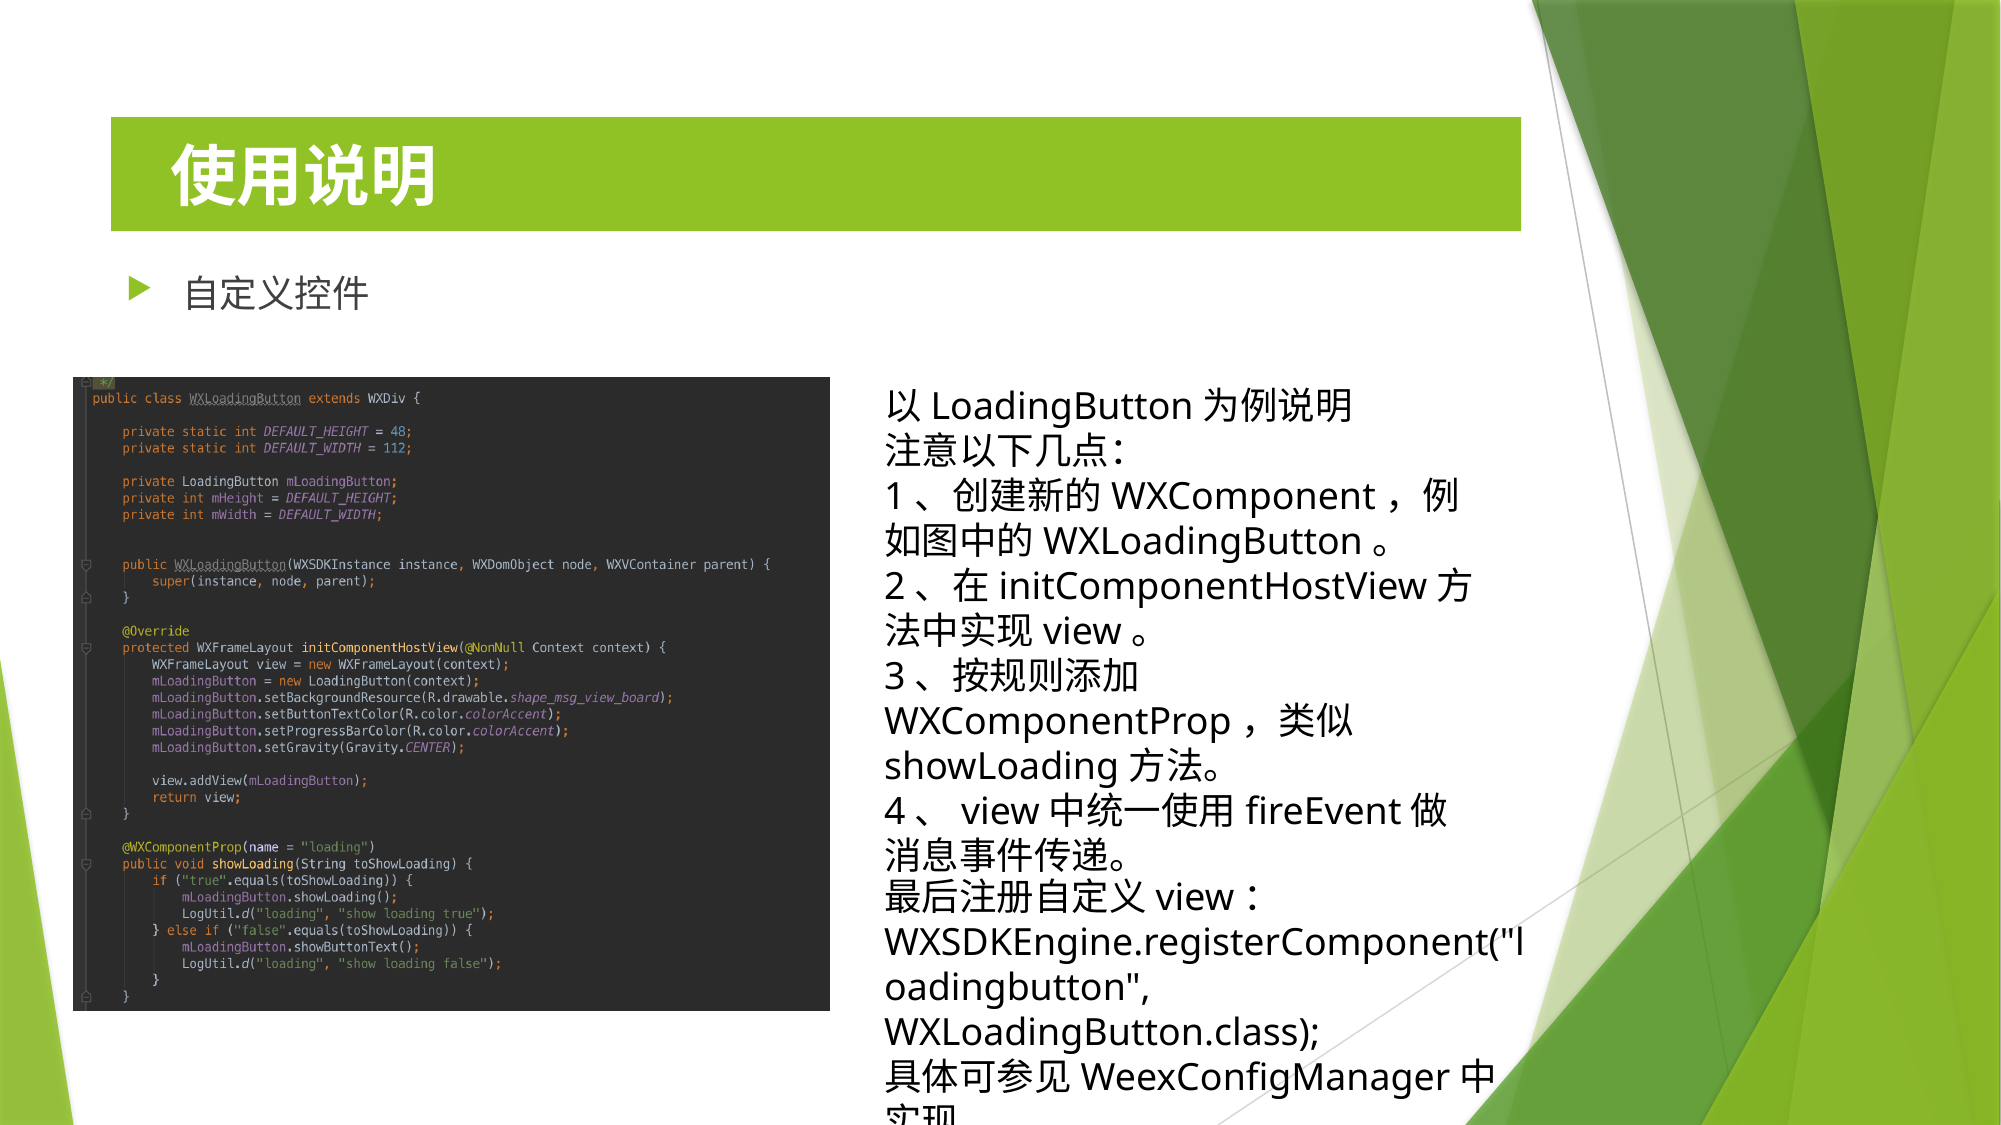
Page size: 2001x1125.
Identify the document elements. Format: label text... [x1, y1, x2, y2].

list 自定义控件 [111, 262, 1522, 327]
text_box 使用说明 [109, 116, 1523, 233]
text_box 最后注册自定义view： WXSDKEngine.registerComponent("loadingbutton", WXLoadingButton.class); 具体可参见WeexConfigManager中实现 [869, 865, 1547, 1125]
picture [73, 376, 831, 1011]
text_box 以LoadingButton为例说明 注意以下几点： 1、创建新的WXComponent，例如图中的WXLoadingButton。 2、在initComponentHostView方法中实现view。 3、按规则添加WXComponentProp，类似showLoading方法。 4、view中统一使用fireEvent做消息事件传递。 [869, 374, 1498, 865]
